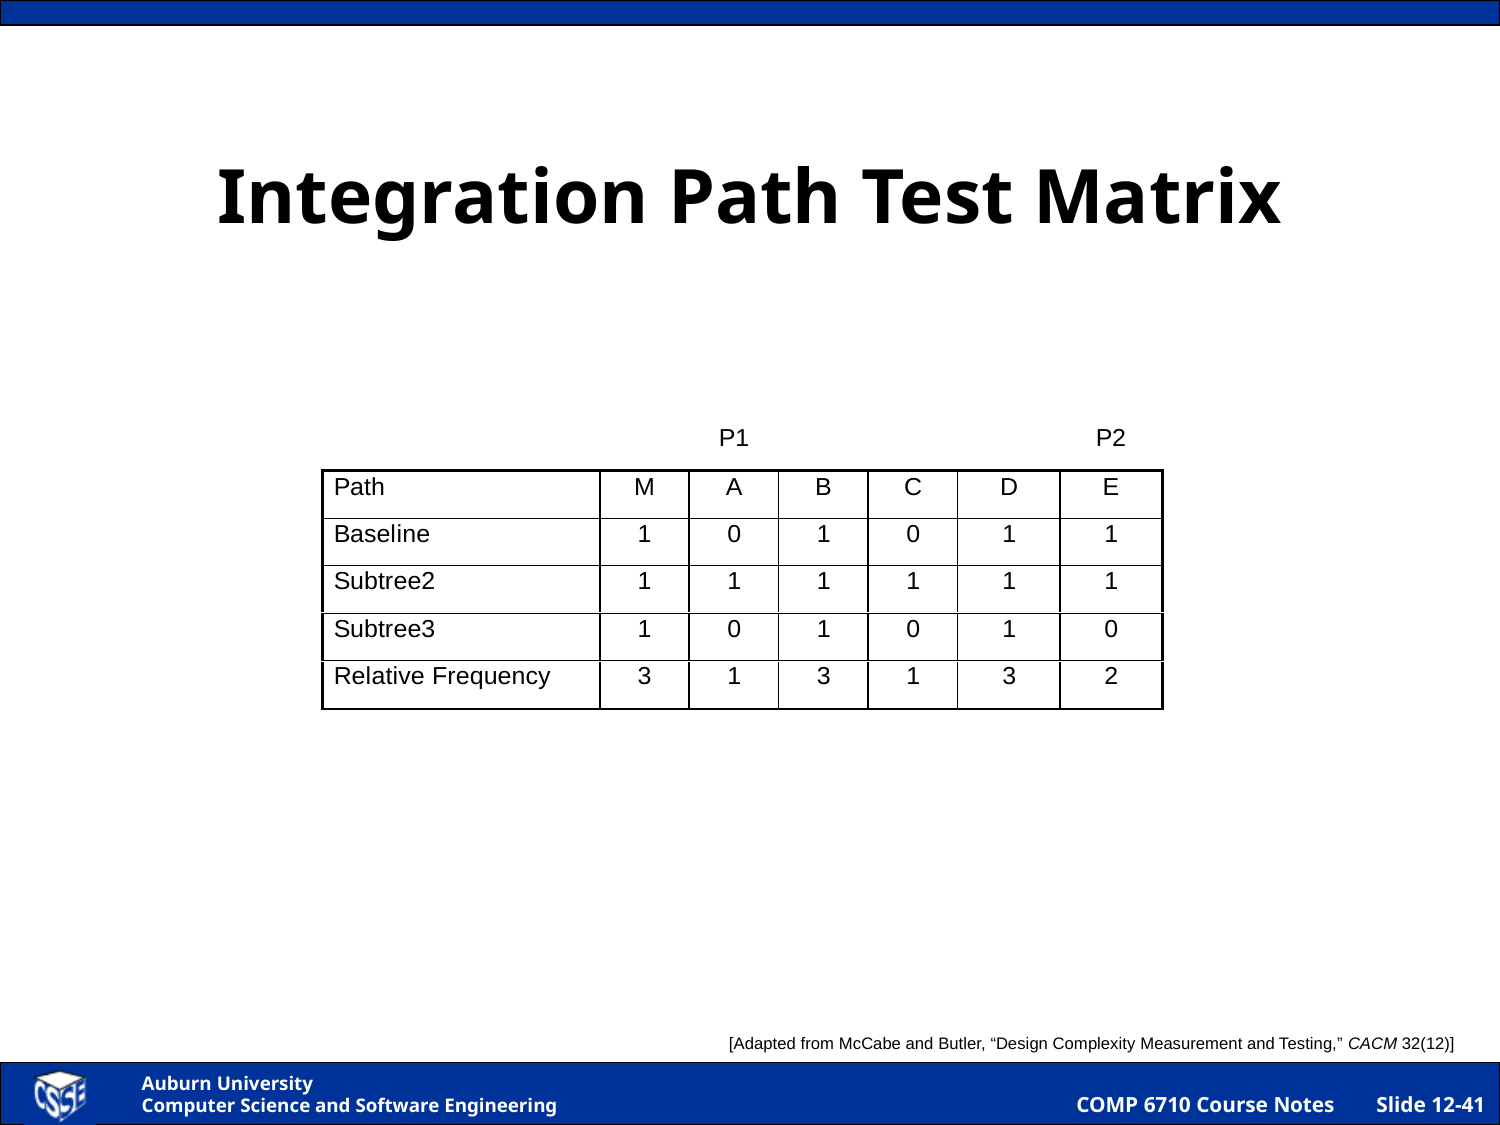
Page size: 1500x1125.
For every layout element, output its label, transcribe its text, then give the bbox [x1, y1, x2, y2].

picture [24, 1066, 96, 1125]
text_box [318, 422, 1207, 738]
text_box [Adapted from McCabe and Butler, “Design Complexity Measurement and Testing,” CACM 32(12)] [713, 1024, 1471, 1060]
title Integration Path Test Matrix [112, 99, 1388, 288]
